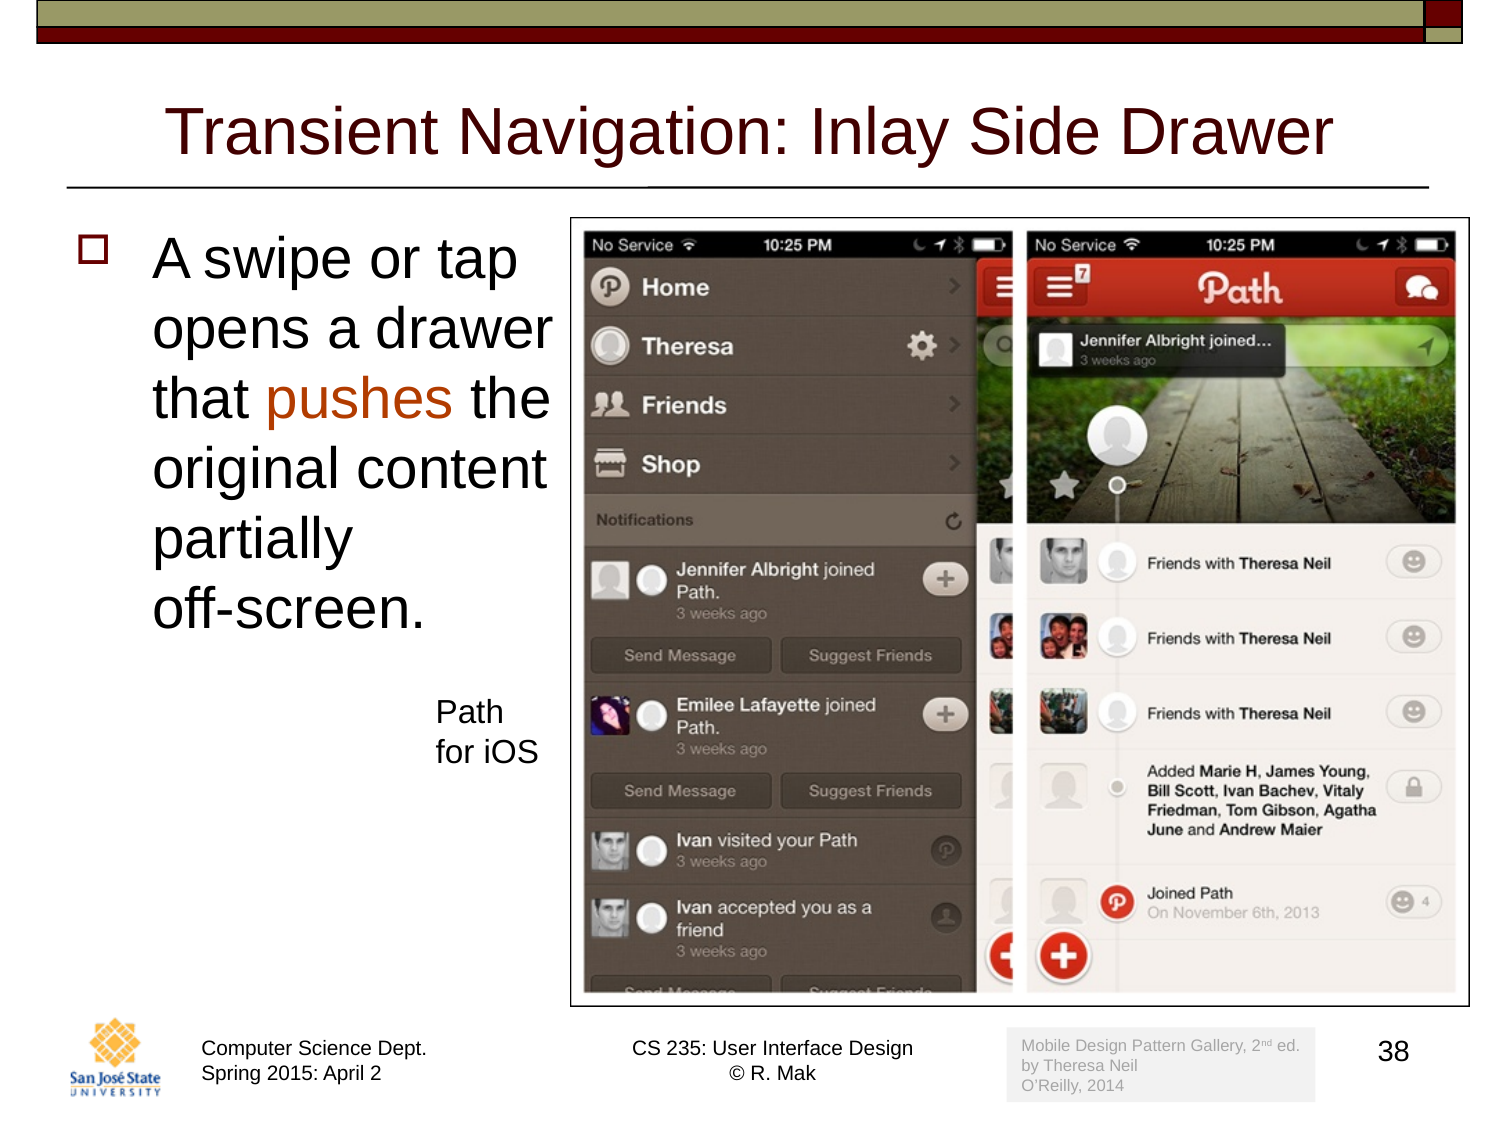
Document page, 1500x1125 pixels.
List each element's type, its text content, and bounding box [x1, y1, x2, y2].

picture [60, 1012, 166, 1112]
slide_number 38 [1112, 1025, 1425, 1100]
title Transient Navigation: Inlay Side Drawer [75, 67, 1425, 175]
text_box Path for iOS [420, 682, 555, 777]
text_box Mobile Design Pattern Gallery, 2nd ed. by Theresa Neil O’Reilly, 2014 [1006, 1027, 1316, 1103]
picture [569, 217, 1471, 1007]
list A swipe or tap opens a drawer that pushes the original content partially off-screen. [60, 212, 570, 998]
